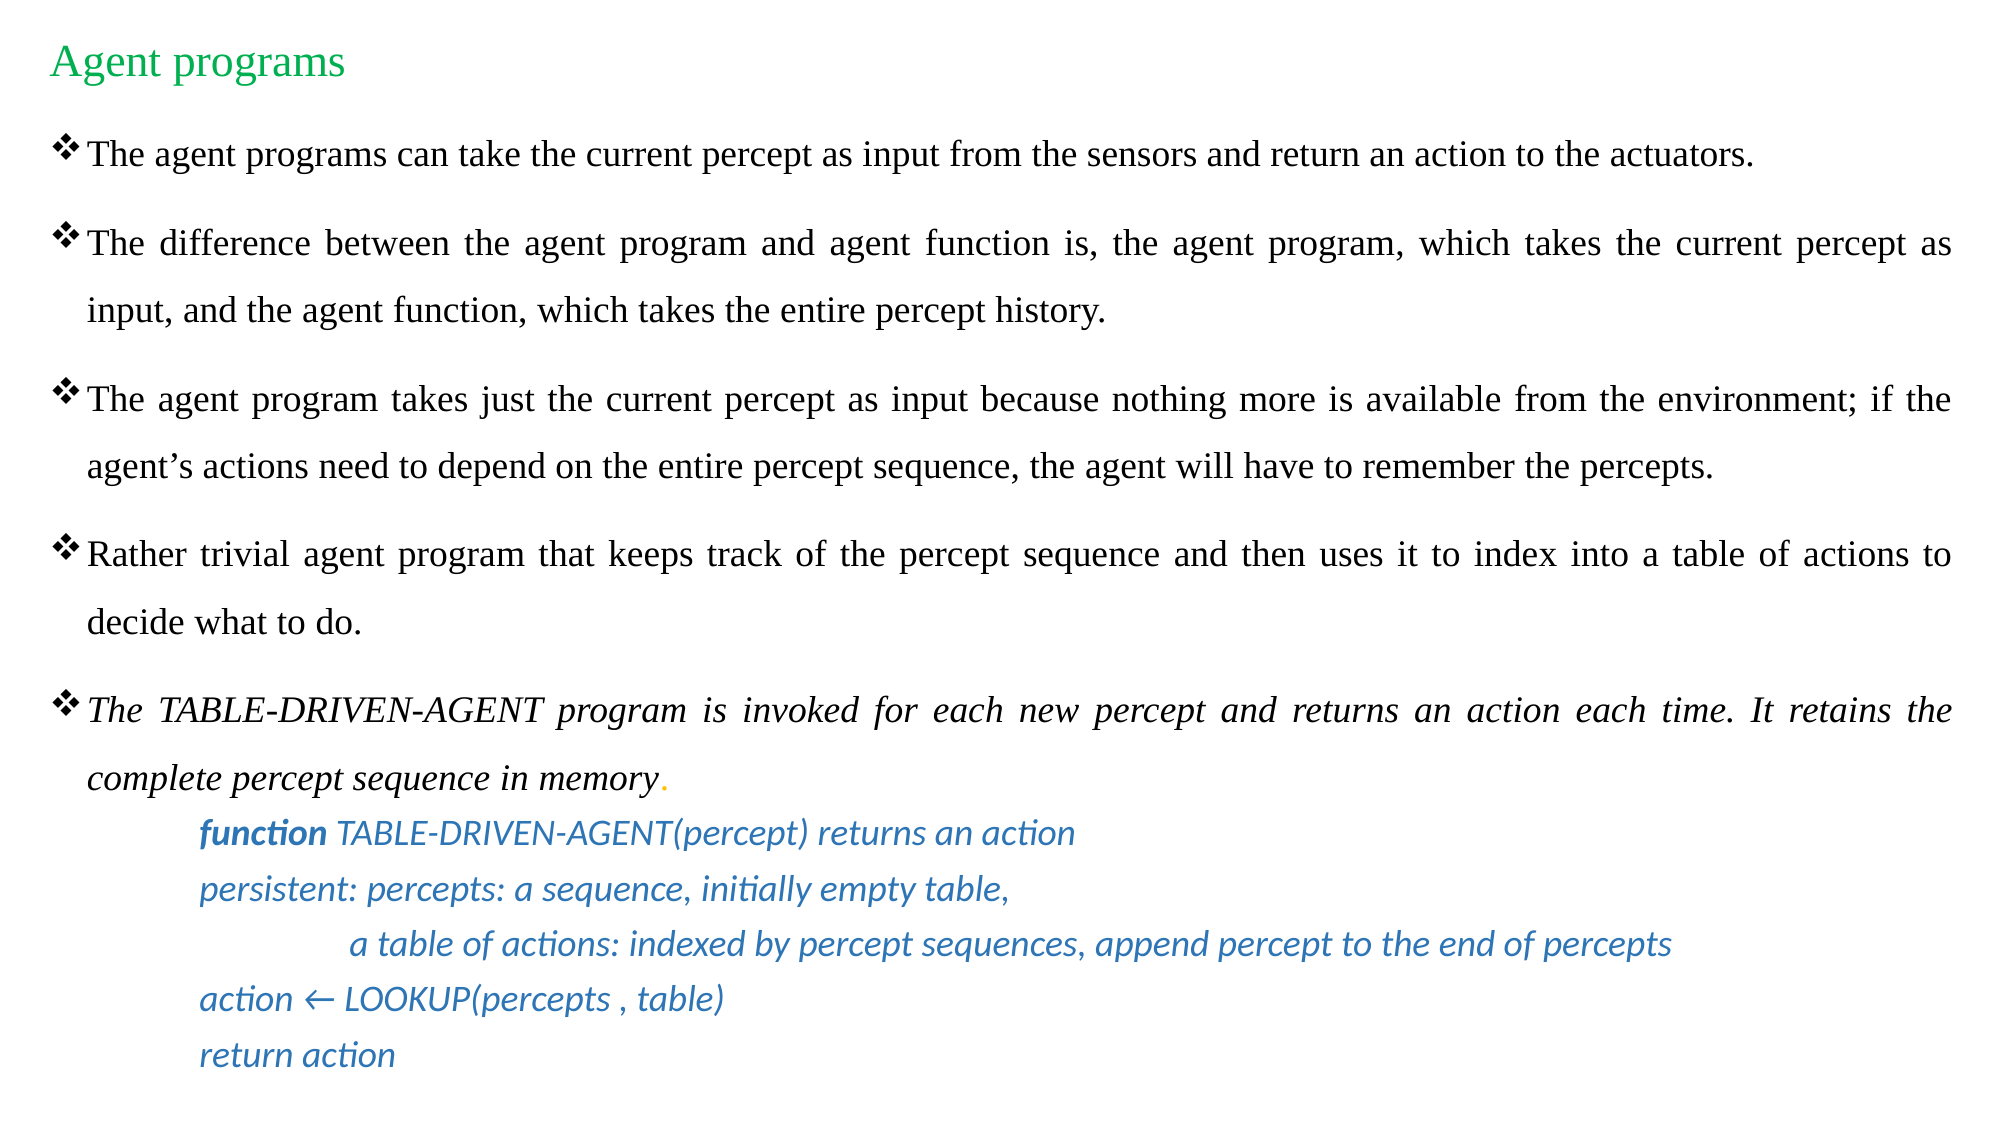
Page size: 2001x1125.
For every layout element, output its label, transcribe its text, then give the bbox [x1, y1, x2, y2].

list Agent programs The agent programs can take the current percept as input from the sensors and return an action to the actuators. The difference between the agent program and agent function is, the agent program, which takes the current percept as input, and the agent function, which takes the entire percept history. The agent program takes just the current percept as input because nothing more is available from the environment; if the agent’s actions need to depend on the entire percept sequence, the agent will have to remember the percepts. Rather trivial agent program that keeps track of the percept sequence and then uses it to index into a table of actions to decide what to do. The TABLE-DRIVEN-AGENT program is invoked for each new percept and returns an action each time. It retains the complete percept sequence in memory. function TABLE-DRIVEN-AGENT(percept) returns an action persistent: percepts: a sequence, initially empty table, a table of actions: indexed by percept sequences, append percept to the end of percepts action ← LOOKUP(percepts , table) return action [34, 23, 1970, 1099]
